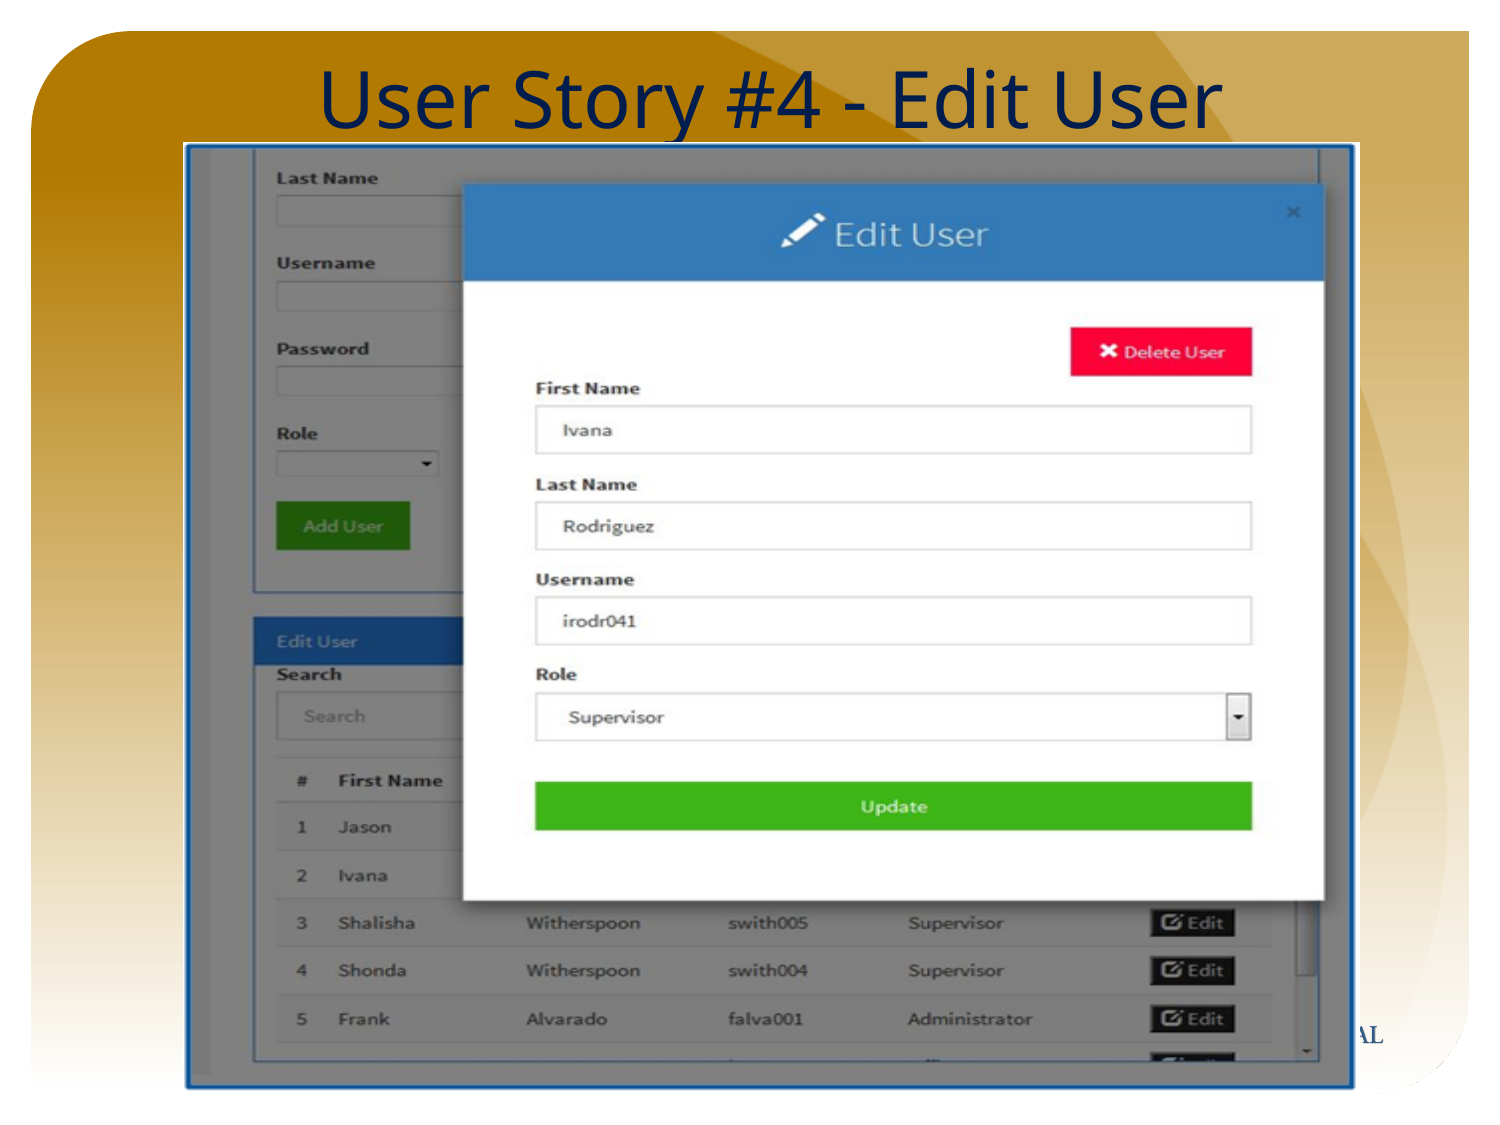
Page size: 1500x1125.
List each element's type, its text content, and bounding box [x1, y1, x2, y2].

picture [24, 30, 1473, 1094]
text_box User Story #4 - Edit User [85, 64, 1457, 130]
